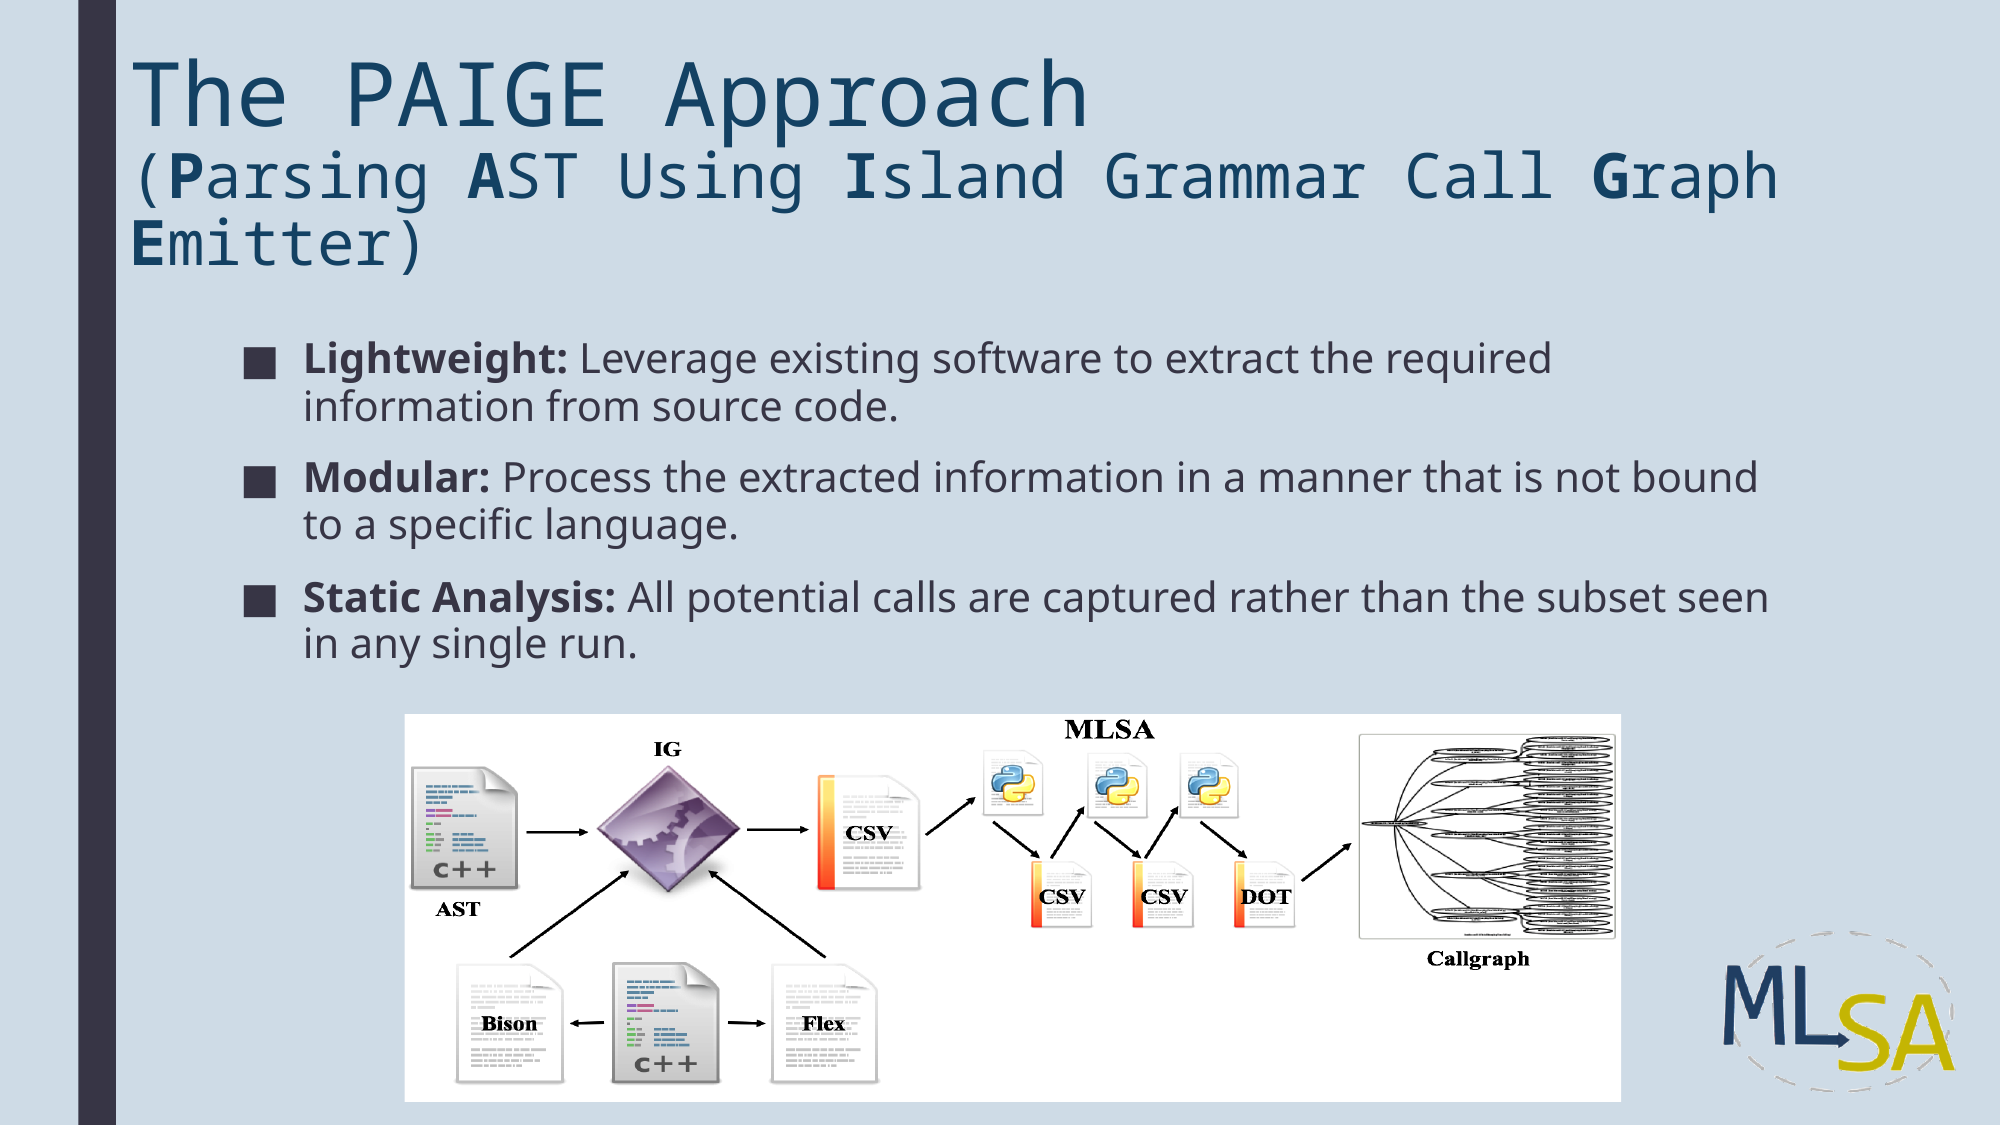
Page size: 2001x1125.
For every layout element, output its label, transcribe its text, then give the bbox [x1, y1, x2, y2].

title The PAIGE Approach (Parsing AST Using Island Grammar Call Graph Emitter) [114, 42, 2000, 287]
picture [404, 714, 1622, 1102]
picture [1701, 916, 1975, 1102]
list Lightweight: Leverage existing software to extract the required information from source code. Modular: Process the extracted information in a manner that is not bound to a specific language. Static Analysis: All potential calls are captured rather than the subset seen in any single run. [225, 328, 1800, 917]
